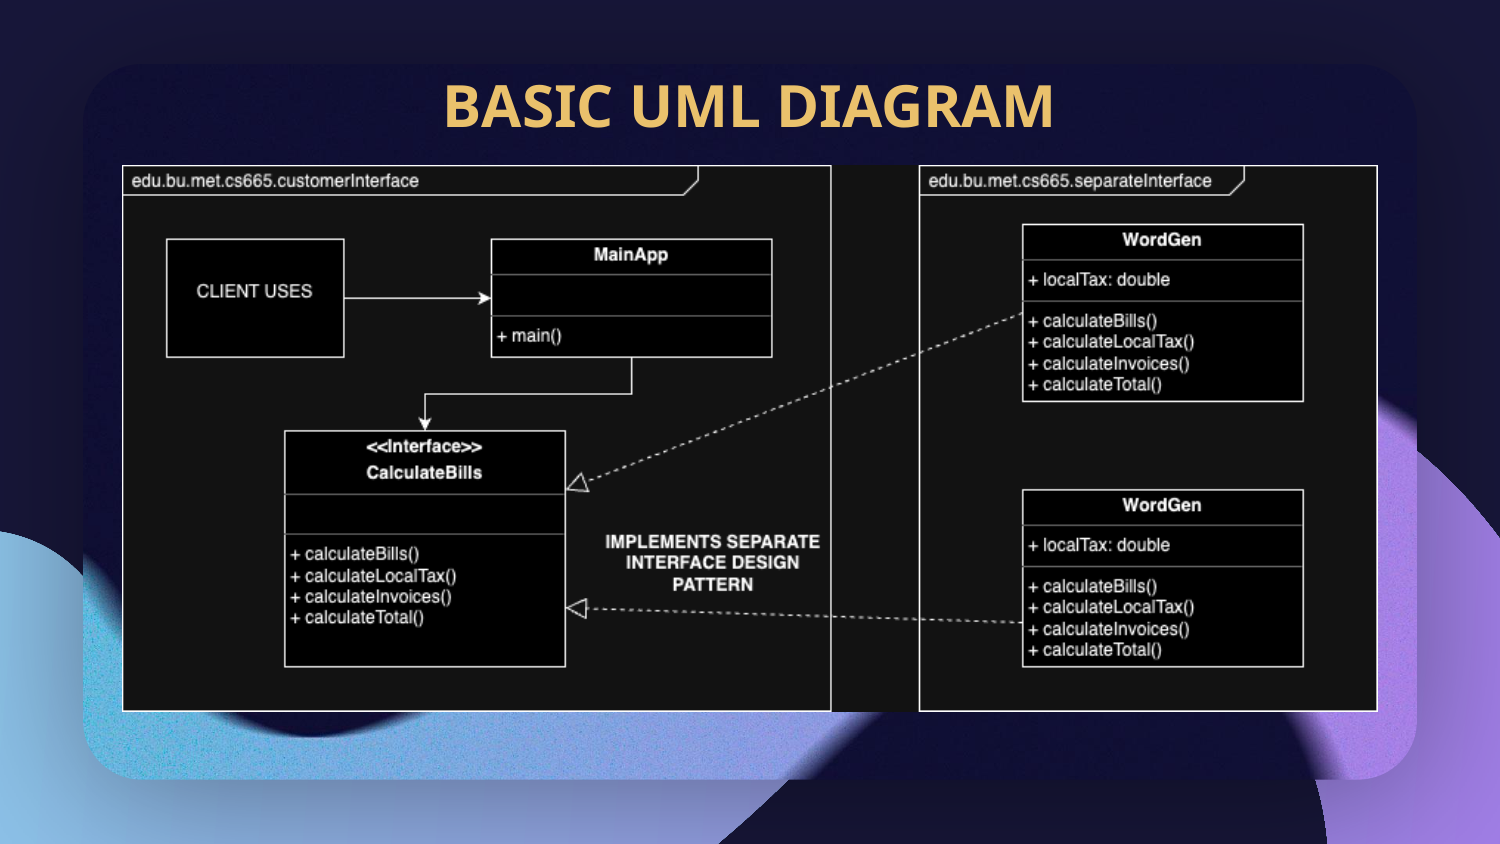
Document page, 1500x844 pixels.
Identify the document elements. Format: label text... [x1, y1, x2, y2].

text_box BASIC UML DIAGRAM [118, 71, 1382, 151]
picture [83, 64, 1417, 780]
